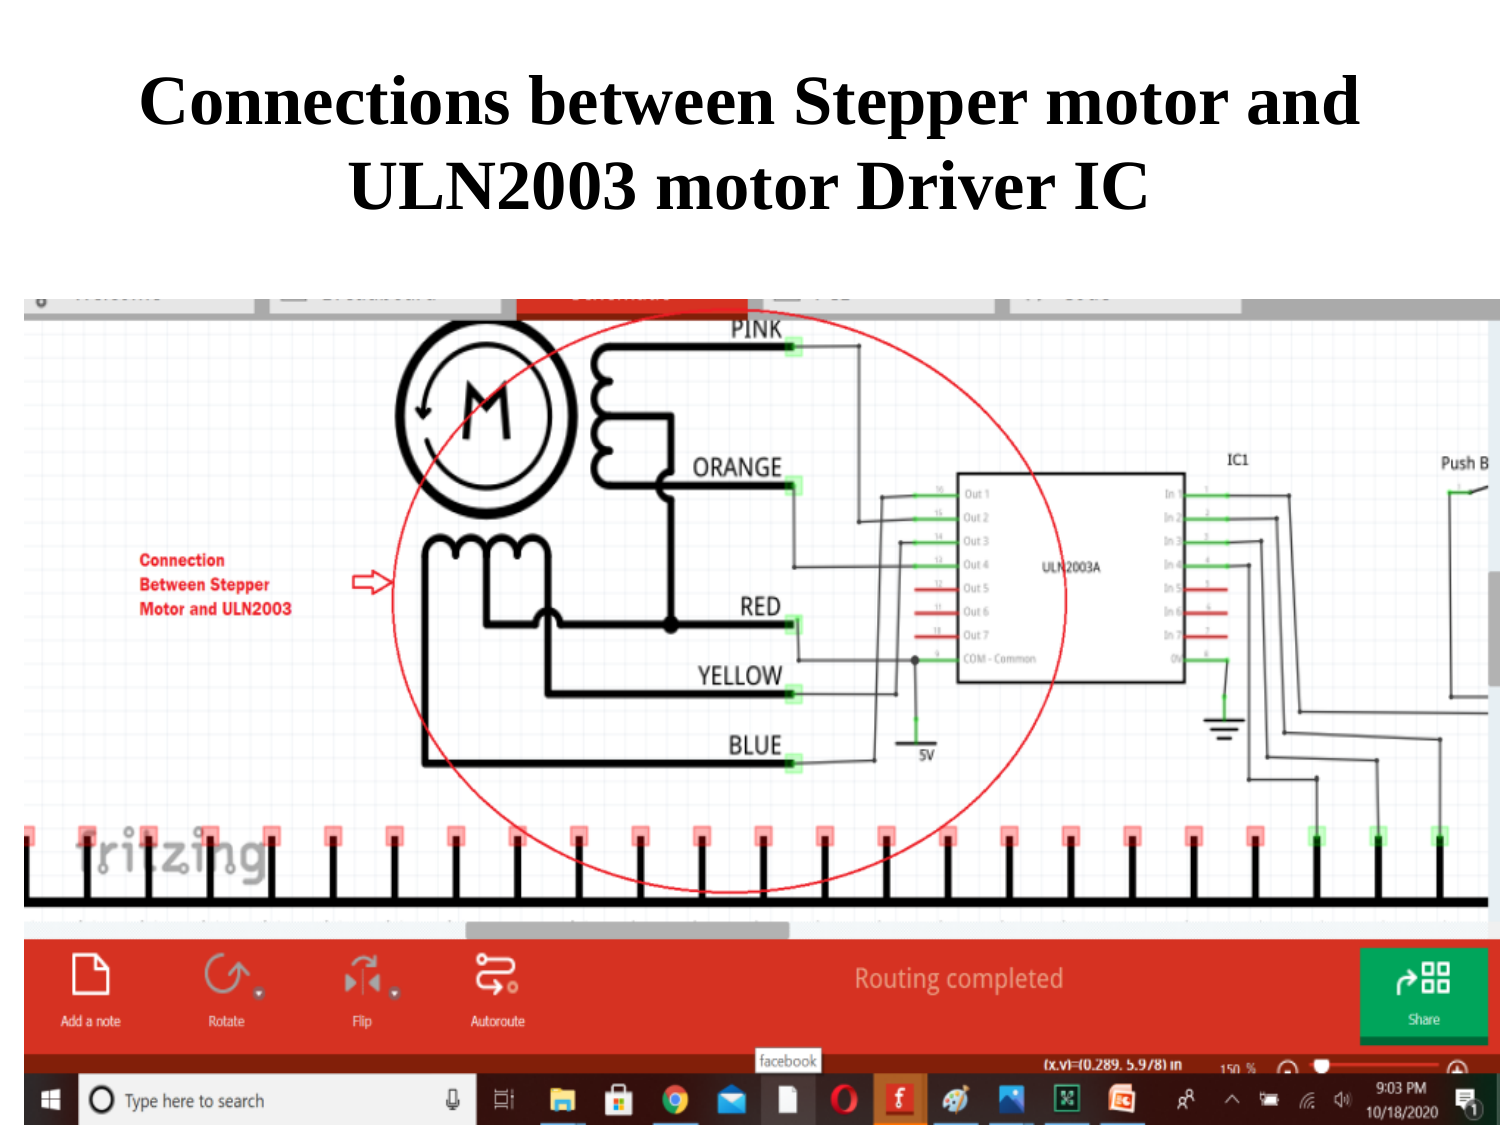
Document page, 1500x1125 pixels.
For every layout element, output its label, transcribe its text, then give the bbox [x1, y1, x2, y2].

title Connections between Stepper motor and ULN2003 motor Driver IC [75, 45, 1425, 233]
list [24, 299, 1500, 1125]
